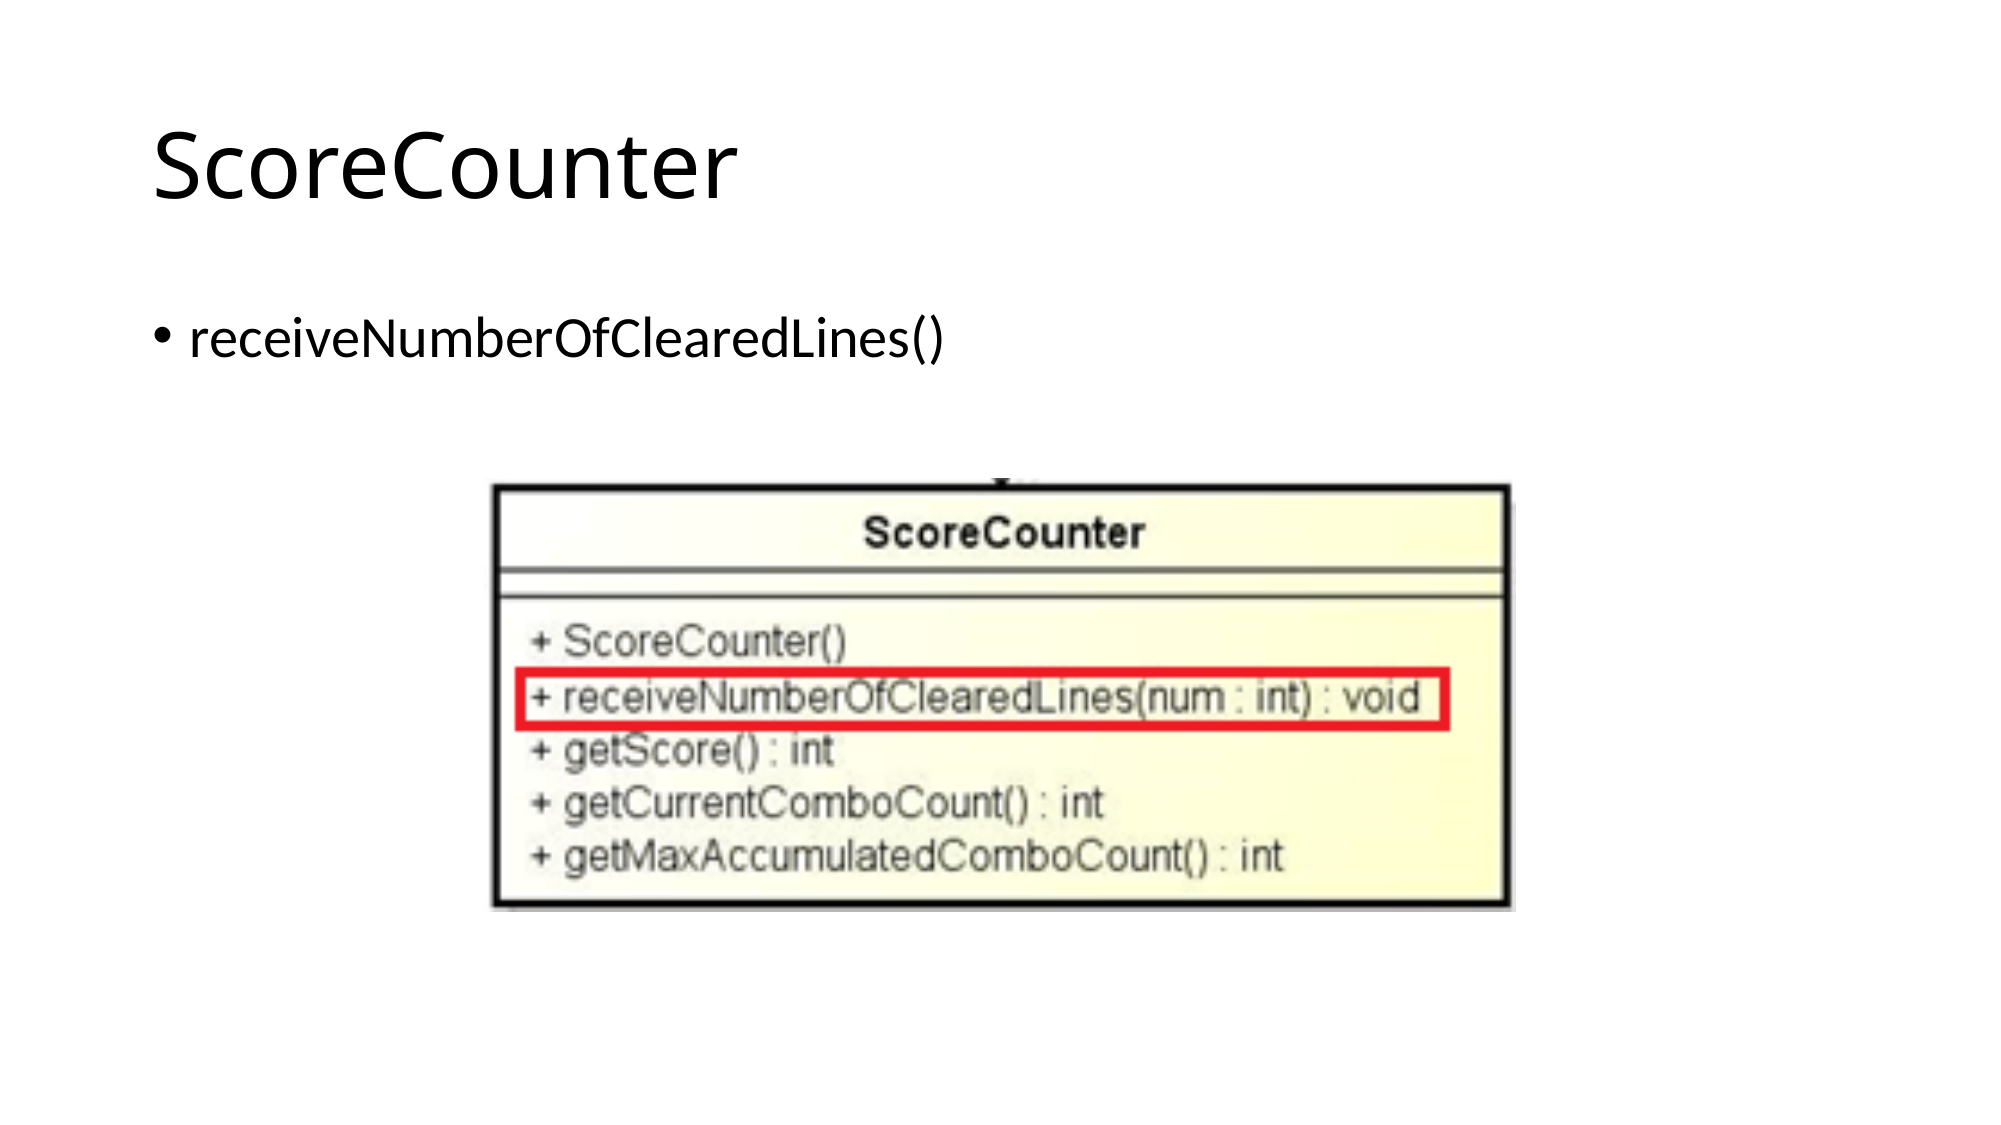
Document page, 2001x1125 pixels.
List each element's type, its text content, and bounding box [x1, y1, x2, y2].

list receiveNumberOfClearedLines() [137, 299, 1863, 1014]
picture [484, 478, 1516, 912]
title ScoreCounter [137, 59, 1863, 278]
